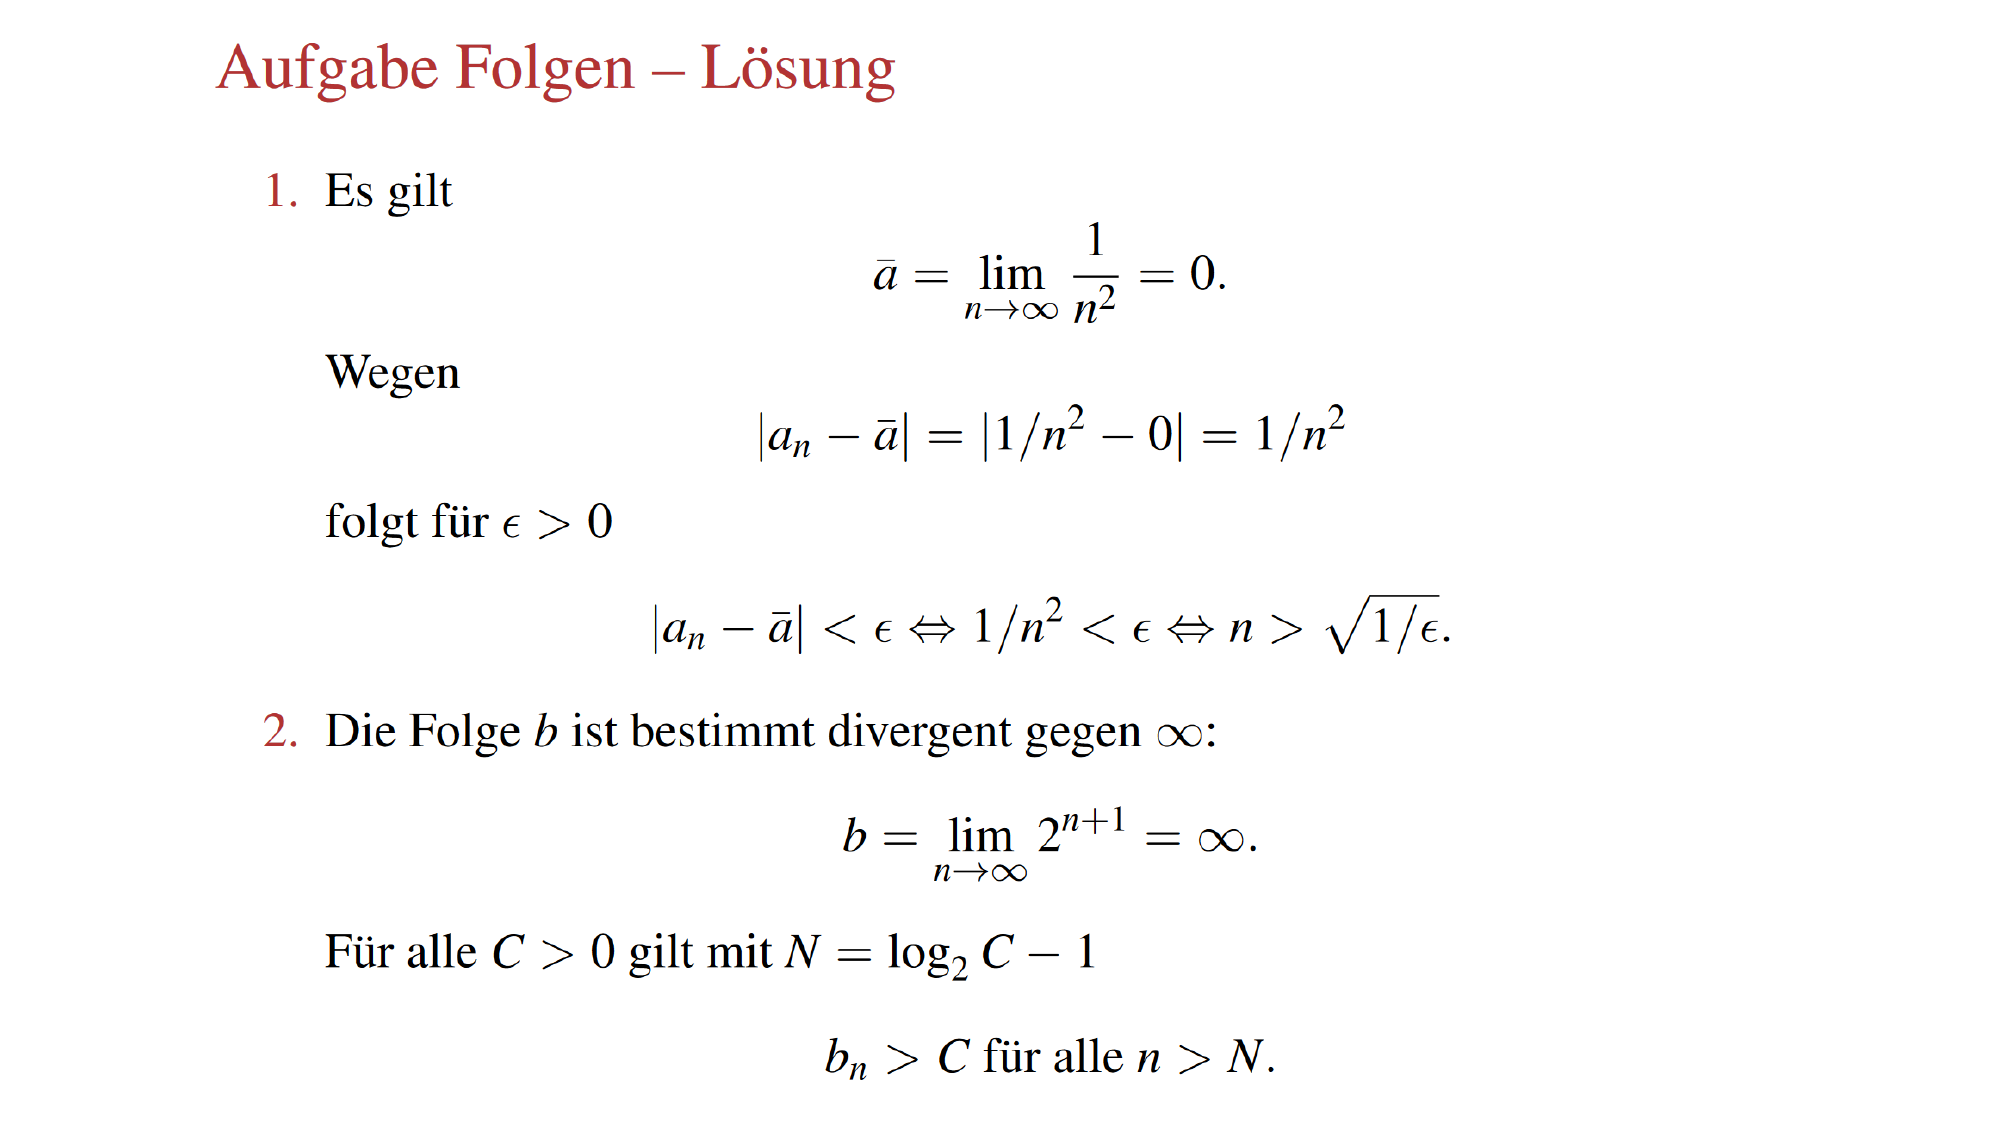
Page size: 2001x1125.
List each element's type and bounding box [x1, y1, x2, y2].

picture [178, 0, 1822, 1125]
